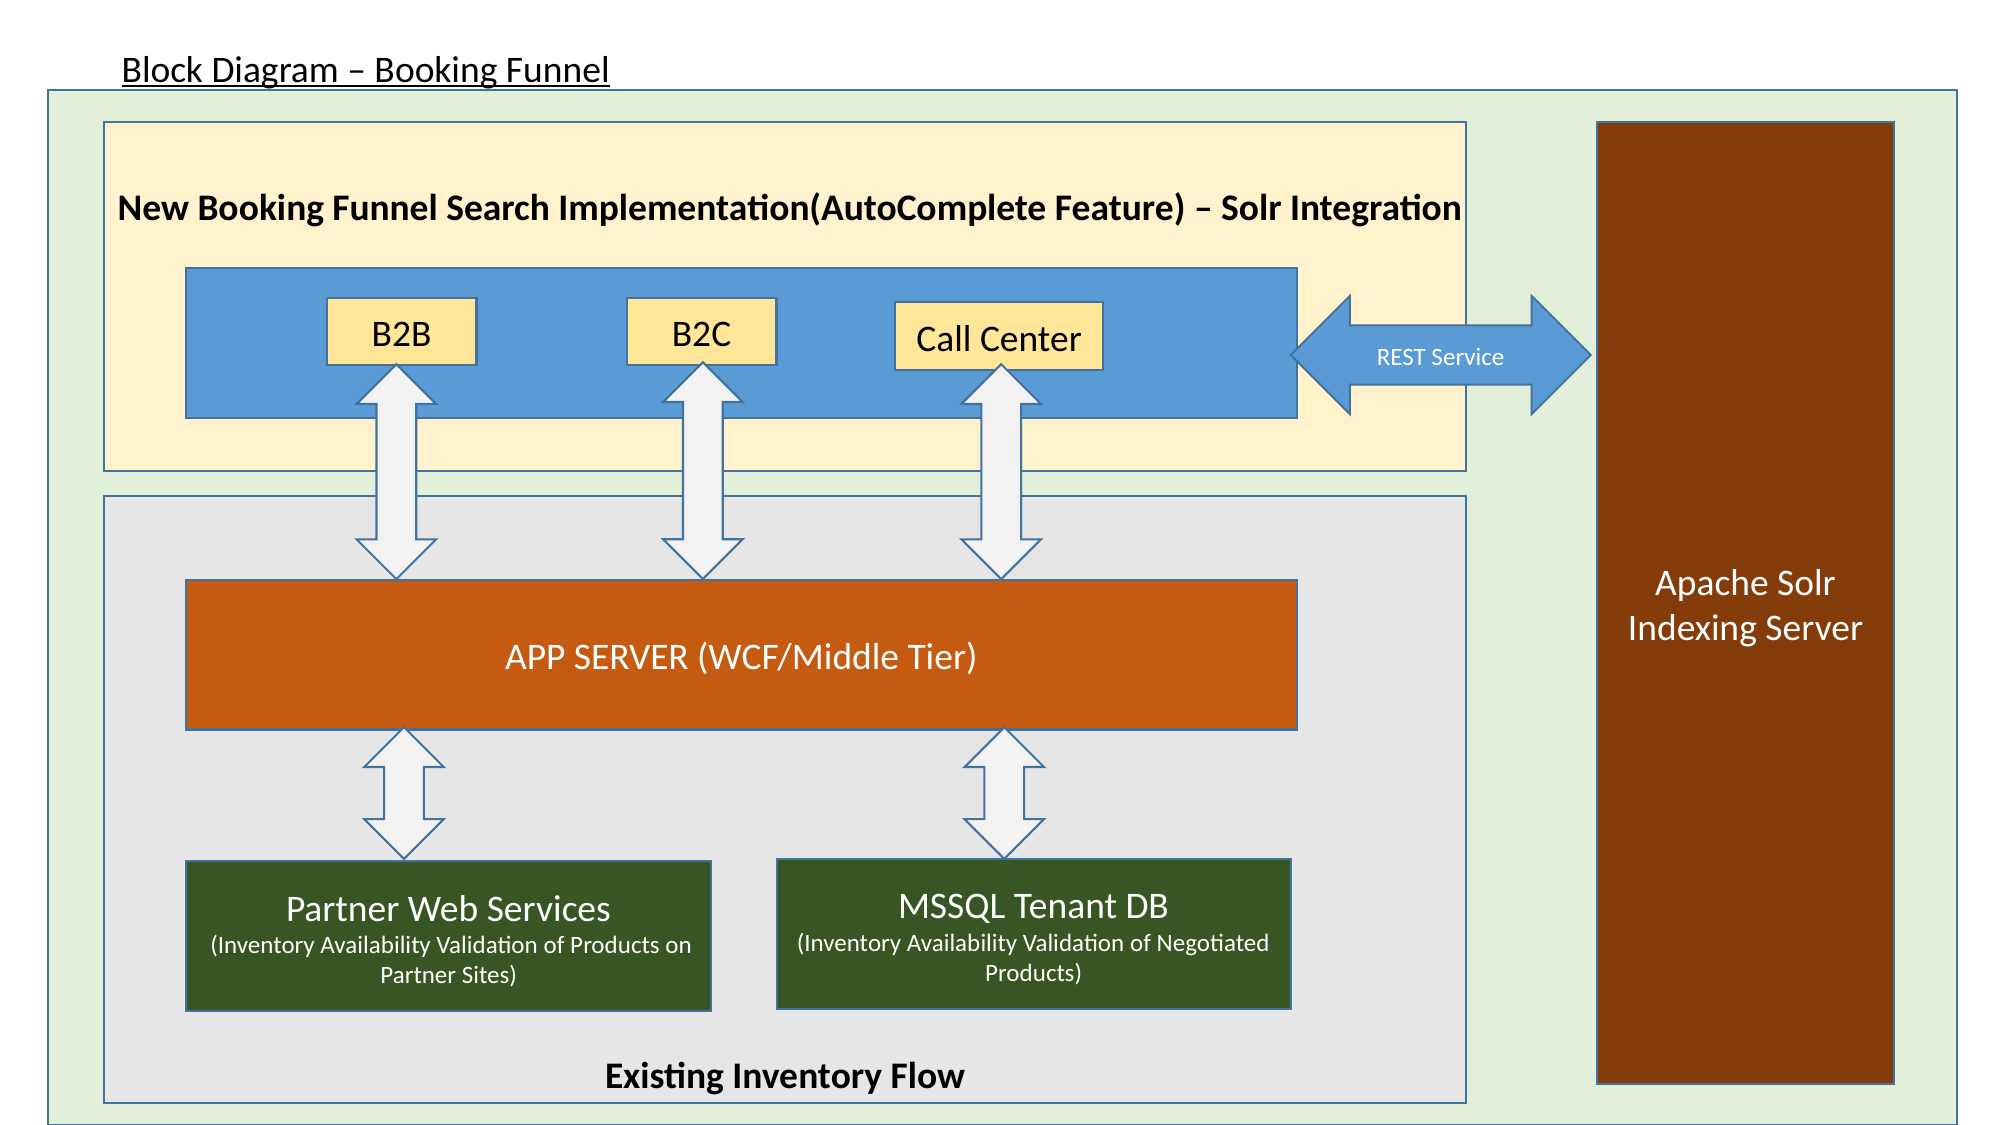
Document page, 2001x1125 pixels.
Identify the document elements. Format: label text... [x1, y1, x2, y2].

text_box B2C [626, 297, 778, 366]
text_box N [103, 121, 1467, 175]
text_box APP SERVER (WCF/Middle Tier) [185, 579, 1298, 731]
text_box Existing Inventory Flow [103, 495, 1467, 1104]
text_box Partner Web Services (Inventory Availability Validation of Products on Partner Sites) [185, 860, 712, 1012]
text_box N [103, 236, 1467, 472]
text_box REST Service [1289, 293, 1593, 417]
text_box Block Diagram – Booking Funnel [106, 37, 626, 142]
text_box [361, 725, 447, 861]
text_box B2B [326, 297, 478, 366]
text_box MSSQL Tenant DB (Inventory Availability Validation of Negotiated Products) [776, 858, 1292, 1010]
text_box [47, 89, 1958, 1125]
text_box Call Center [894, 301, 1104, 371]
text_box Apache Solr Indexing Server [1596, 121, 1895, 1085]
text_box [660, 360, 746, 581]
text_box New Booking Funnel Search Implementation(AutoComplete Feature) – Solr Integration [102, 175, 1479, 236]
text_box [958, 362, 1044, 581]
text_box [185, 267, 1298, 419]
text_box [354, 362, 439, 581]
text_box [962, 725, 1047, 861]
